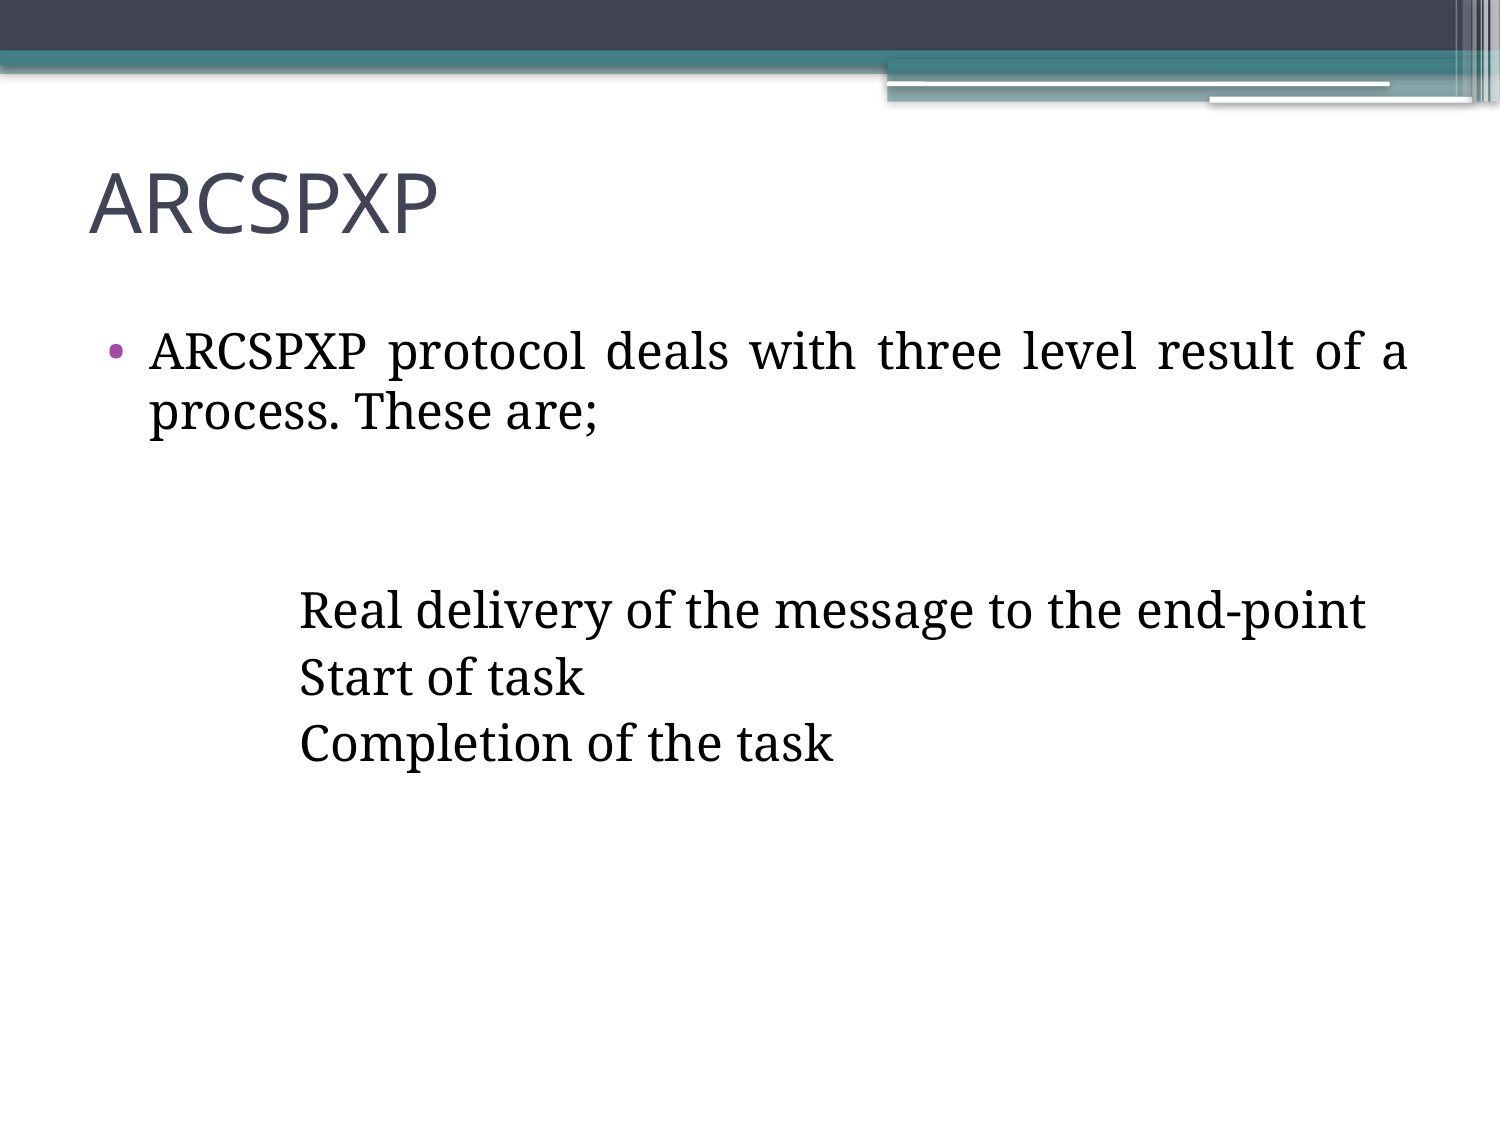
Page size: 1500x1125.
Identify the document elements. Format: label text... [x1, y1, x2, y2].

list ARCSPXP protocol deals with three level result of a process. These are; Real delivery of the message to the end-point Start of task Completion of the task [75, 312, 1425, 1000]
title ARCSPXP [75, 112, 1425, 288]
